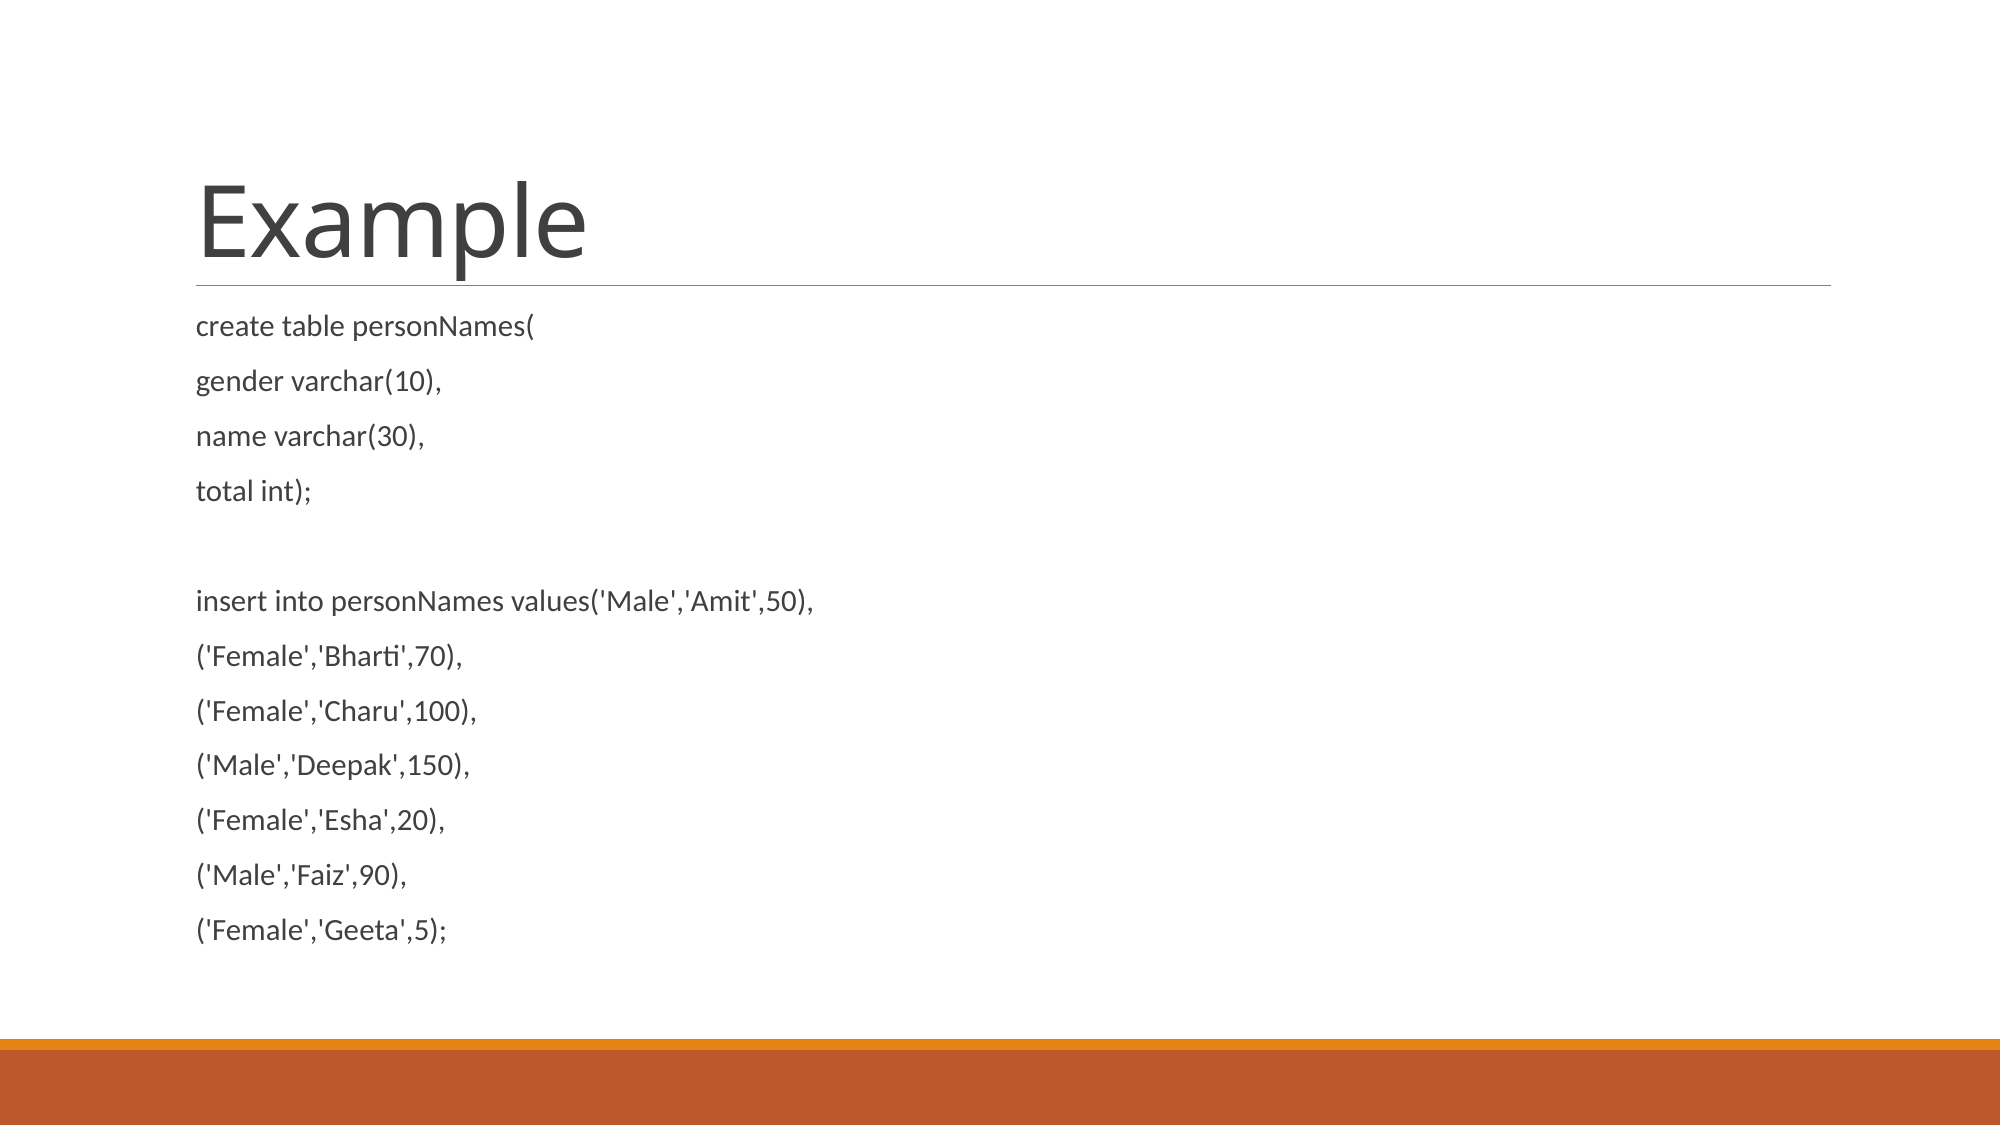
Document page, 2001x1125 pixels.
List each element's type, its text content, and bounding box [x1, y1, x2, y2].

title Example [180, 47, 1830, 285]
list create table personNames( gender varchar(10), name varchar(30), total int); insert into personNames values('Male','Amit',50), ('Female','Bharti',70), ('Female','Charu',100), ('Male','Deepak',150), ('Female','Esha',20), ('Male','Faiz',90), ('Female','Geeta',5); [180, 302, 1830, 963]
